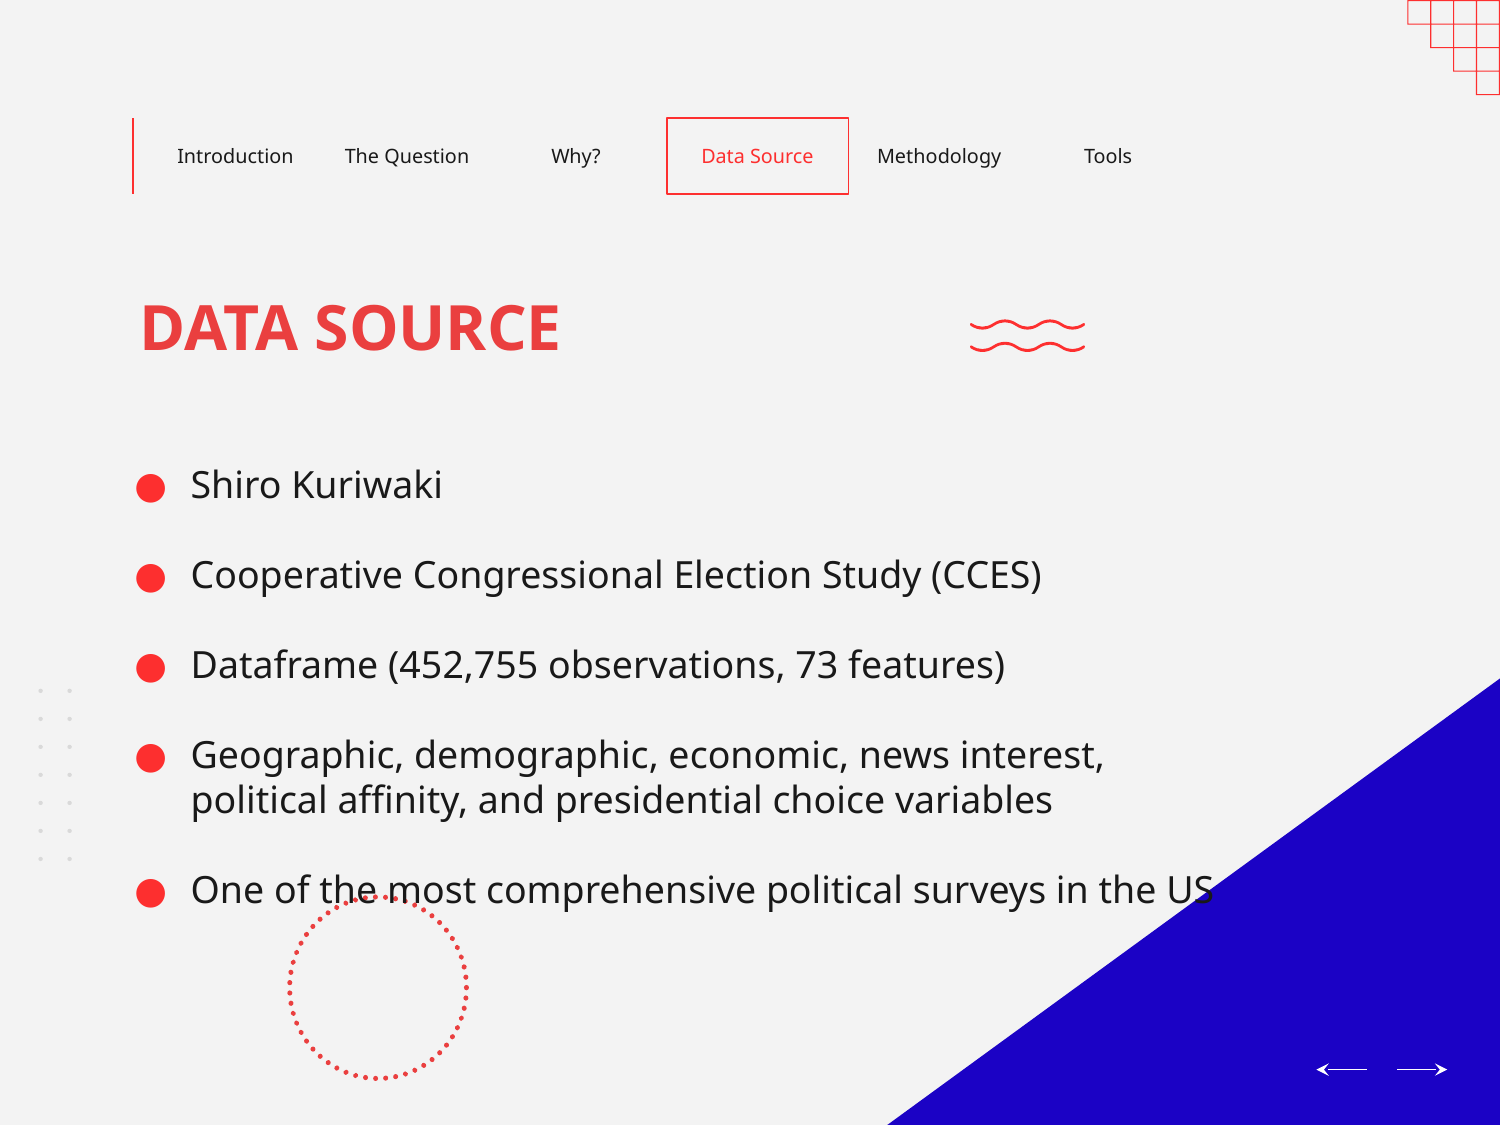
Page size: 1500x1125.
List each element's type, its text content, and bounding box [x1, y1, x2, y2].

subtitle The Question [316, 118, 485, 194]
subtitle Shiro Kuriwaki Cooperative Congressional Election Study (CCES) Dataframe (452,755 observations, 73 features) Geographic, demographic, economic, news interest, political affinity, and presidential choice variables One of the most comprehensive political surveys in the US [100, 446, 1253, 766]
text_box [1390, 1048, 1460, 1093]
subtitle Introduction [144, 118, 316, 194]
subtitle Why? [485, 118, 667, 194]
subtitle Data Source [666, 117, 849, 195]
subtitle Methodology [848, 118, 1017, 194]
text_box [1312, 1048, 1382, 1093]
subtitle Tools [1017, 118, 1199, 194]
title DATA SOURCE [81, 262, 621, 378]
